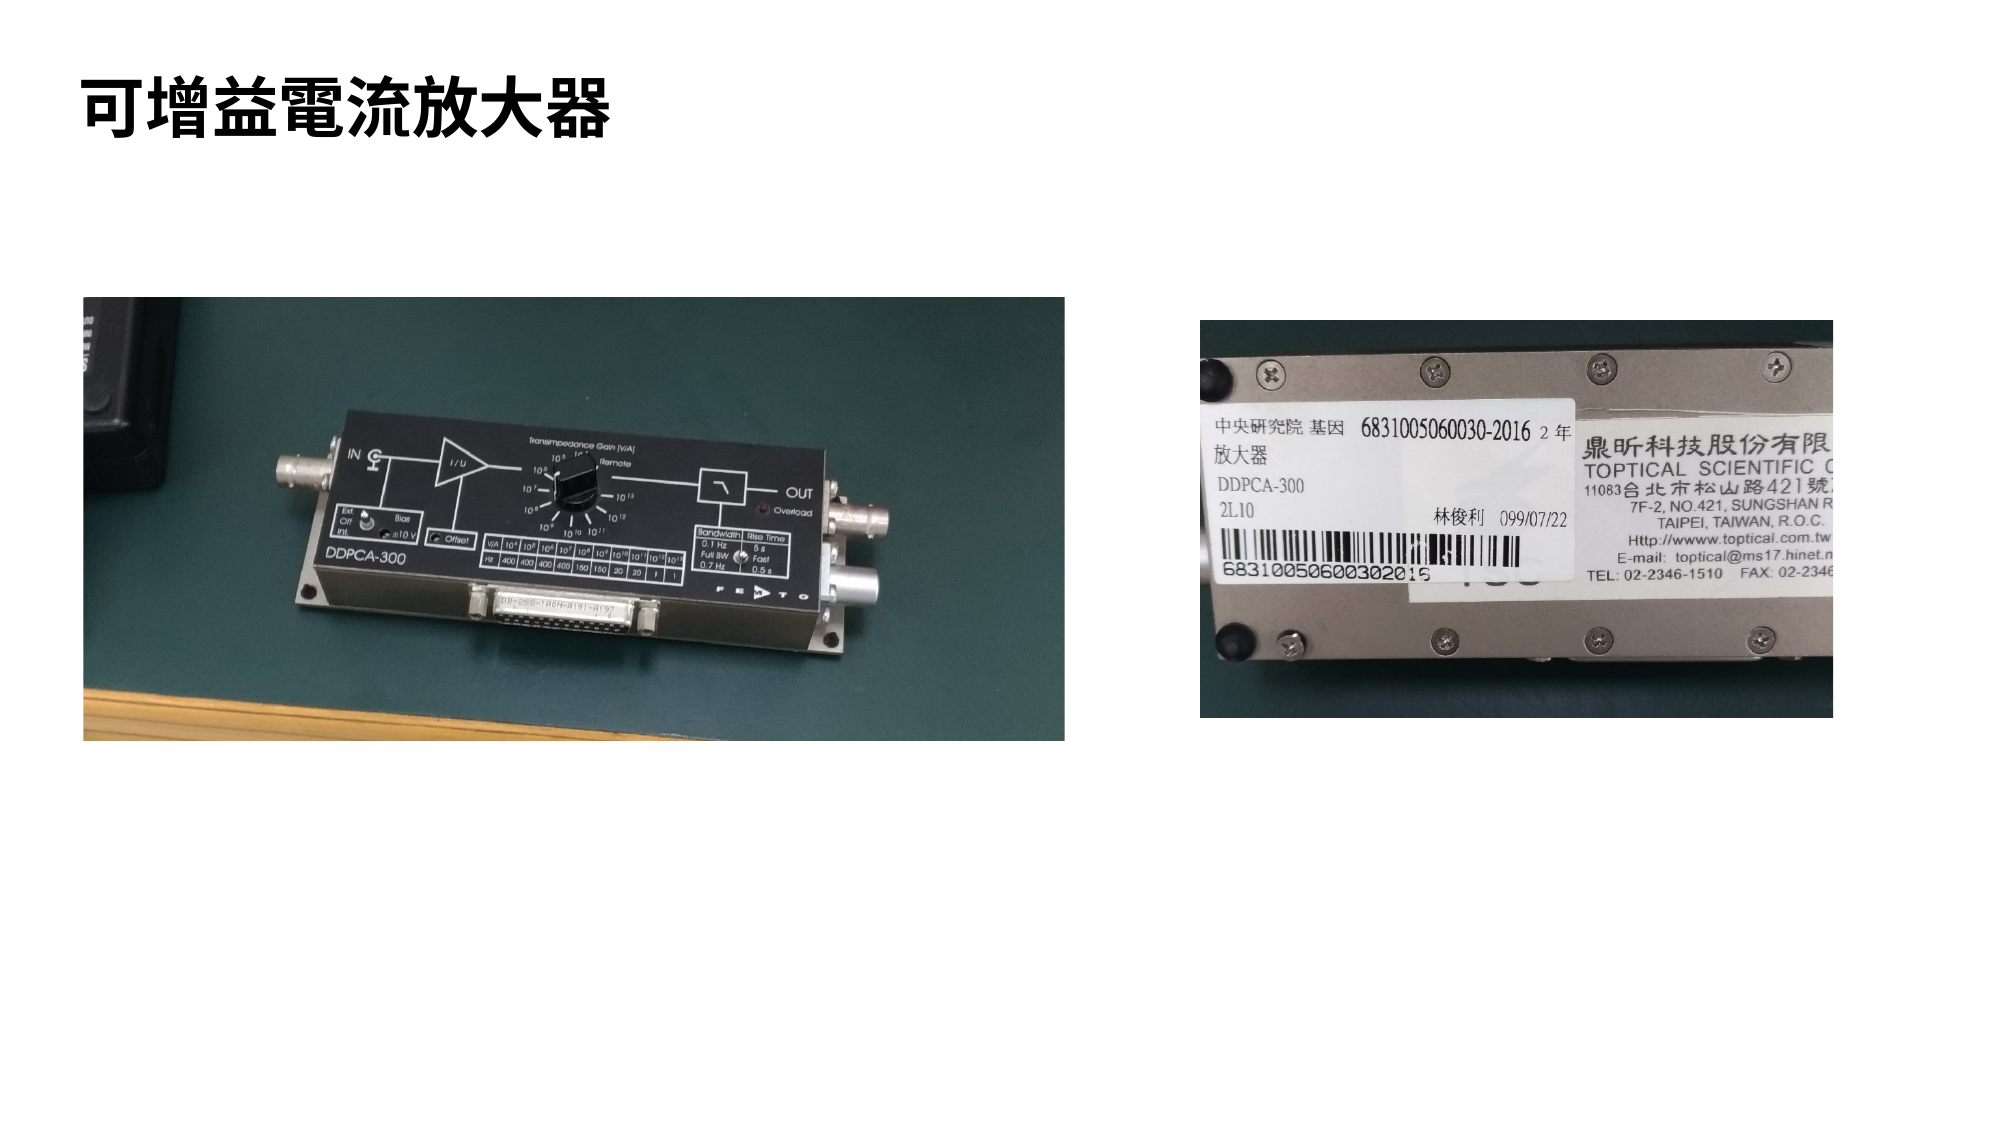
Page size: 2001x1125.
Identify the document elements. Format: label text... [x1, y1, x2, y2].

picture [83, 297, 1065, 741]
picture [1200, 320, 1834, 718]
text_box 可增益電流放大器 [63, 58, 675, 154]
